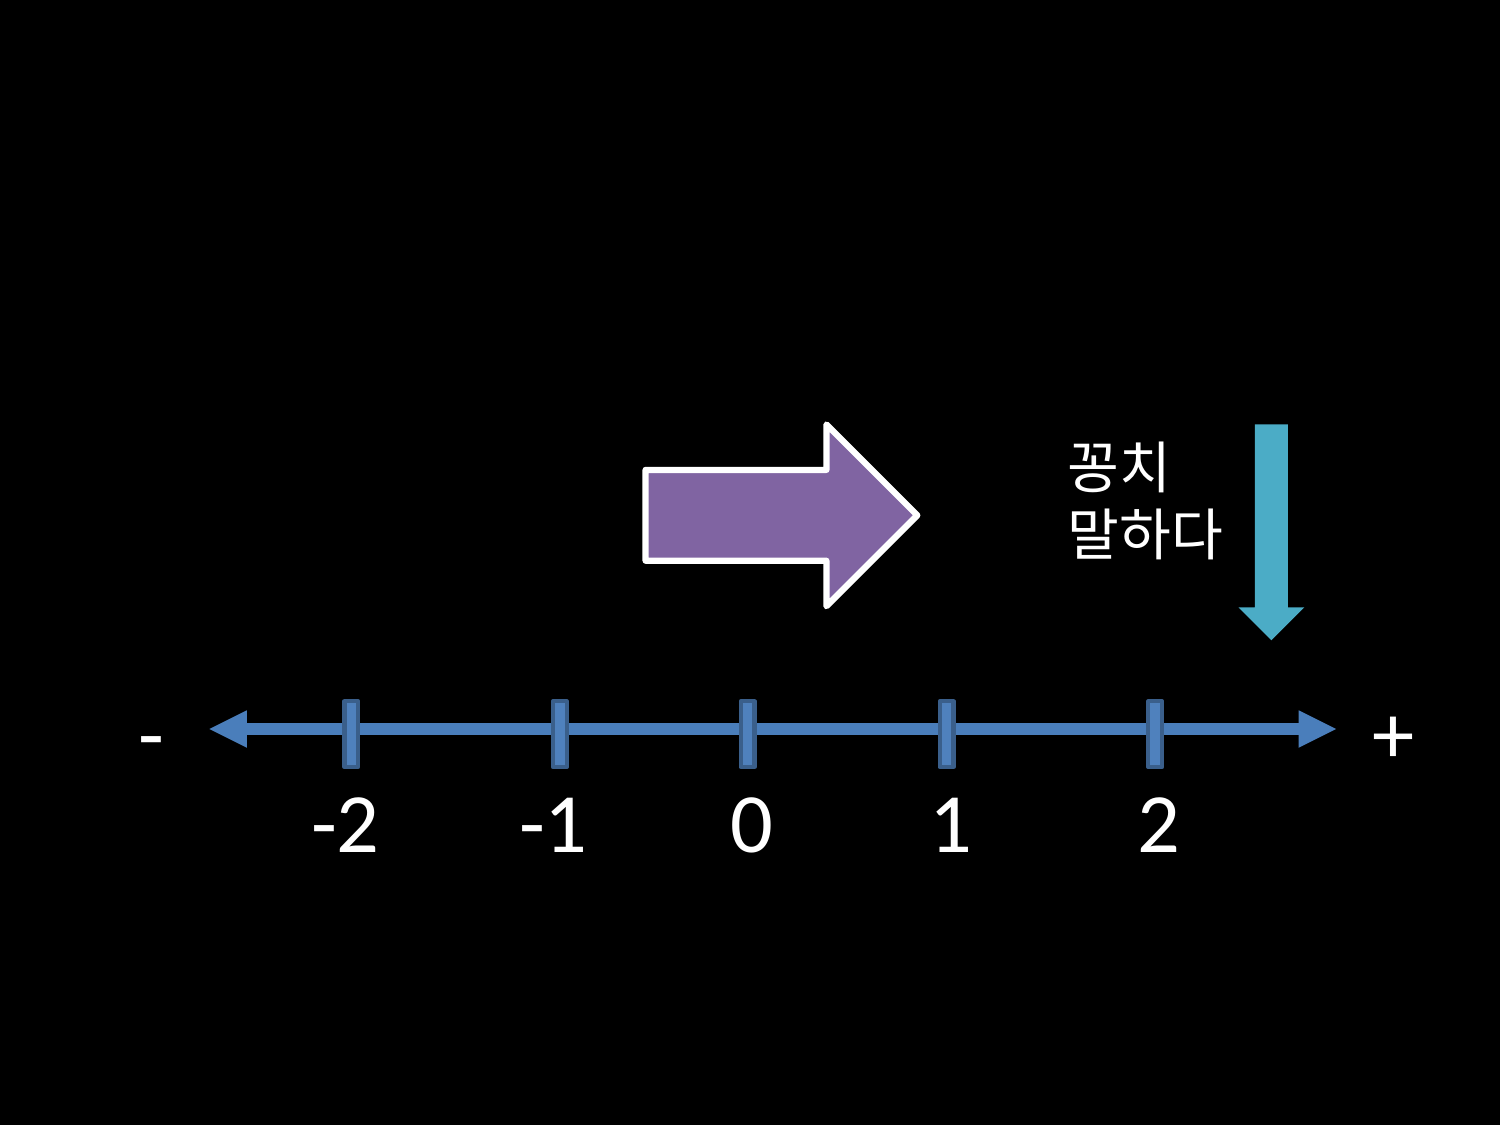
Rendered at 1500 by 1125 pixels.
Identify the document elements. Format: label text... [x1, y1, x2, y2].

text_box 0 [715, 760, 788, 877]
text_box -1 [504, 760, 603, 877]
text_box [642, 421, 921, 610]
text_box [739, 737, 757, 760]
text_box [551, 737, 569, 760]
text_box 2 [1122, 760, 1196, 877]
text_box -2 [296, 760, 395, 877]
text_box [1146, 737, 1164, 760]
text_box [551, 699, 569, 728]
text_box - [123, 672, 180, 789]
text_box 1 [914, 760, 988, 877]
text_box [342, 699, 360, 728]
text_box [938, 699, 956, 728]
text_box [342, 737, 360, 760]
text_box [938, 737, 956, 760]
text_box [1236, 422, 1307, 643]
text_box [739, 699, 757, 728]
text_box 꽁치 말하다 [1053, 424, 1239, 575]
text_box + [1357, 672, 1430, 789]
text_box [1146, 699, 1164, 728]
